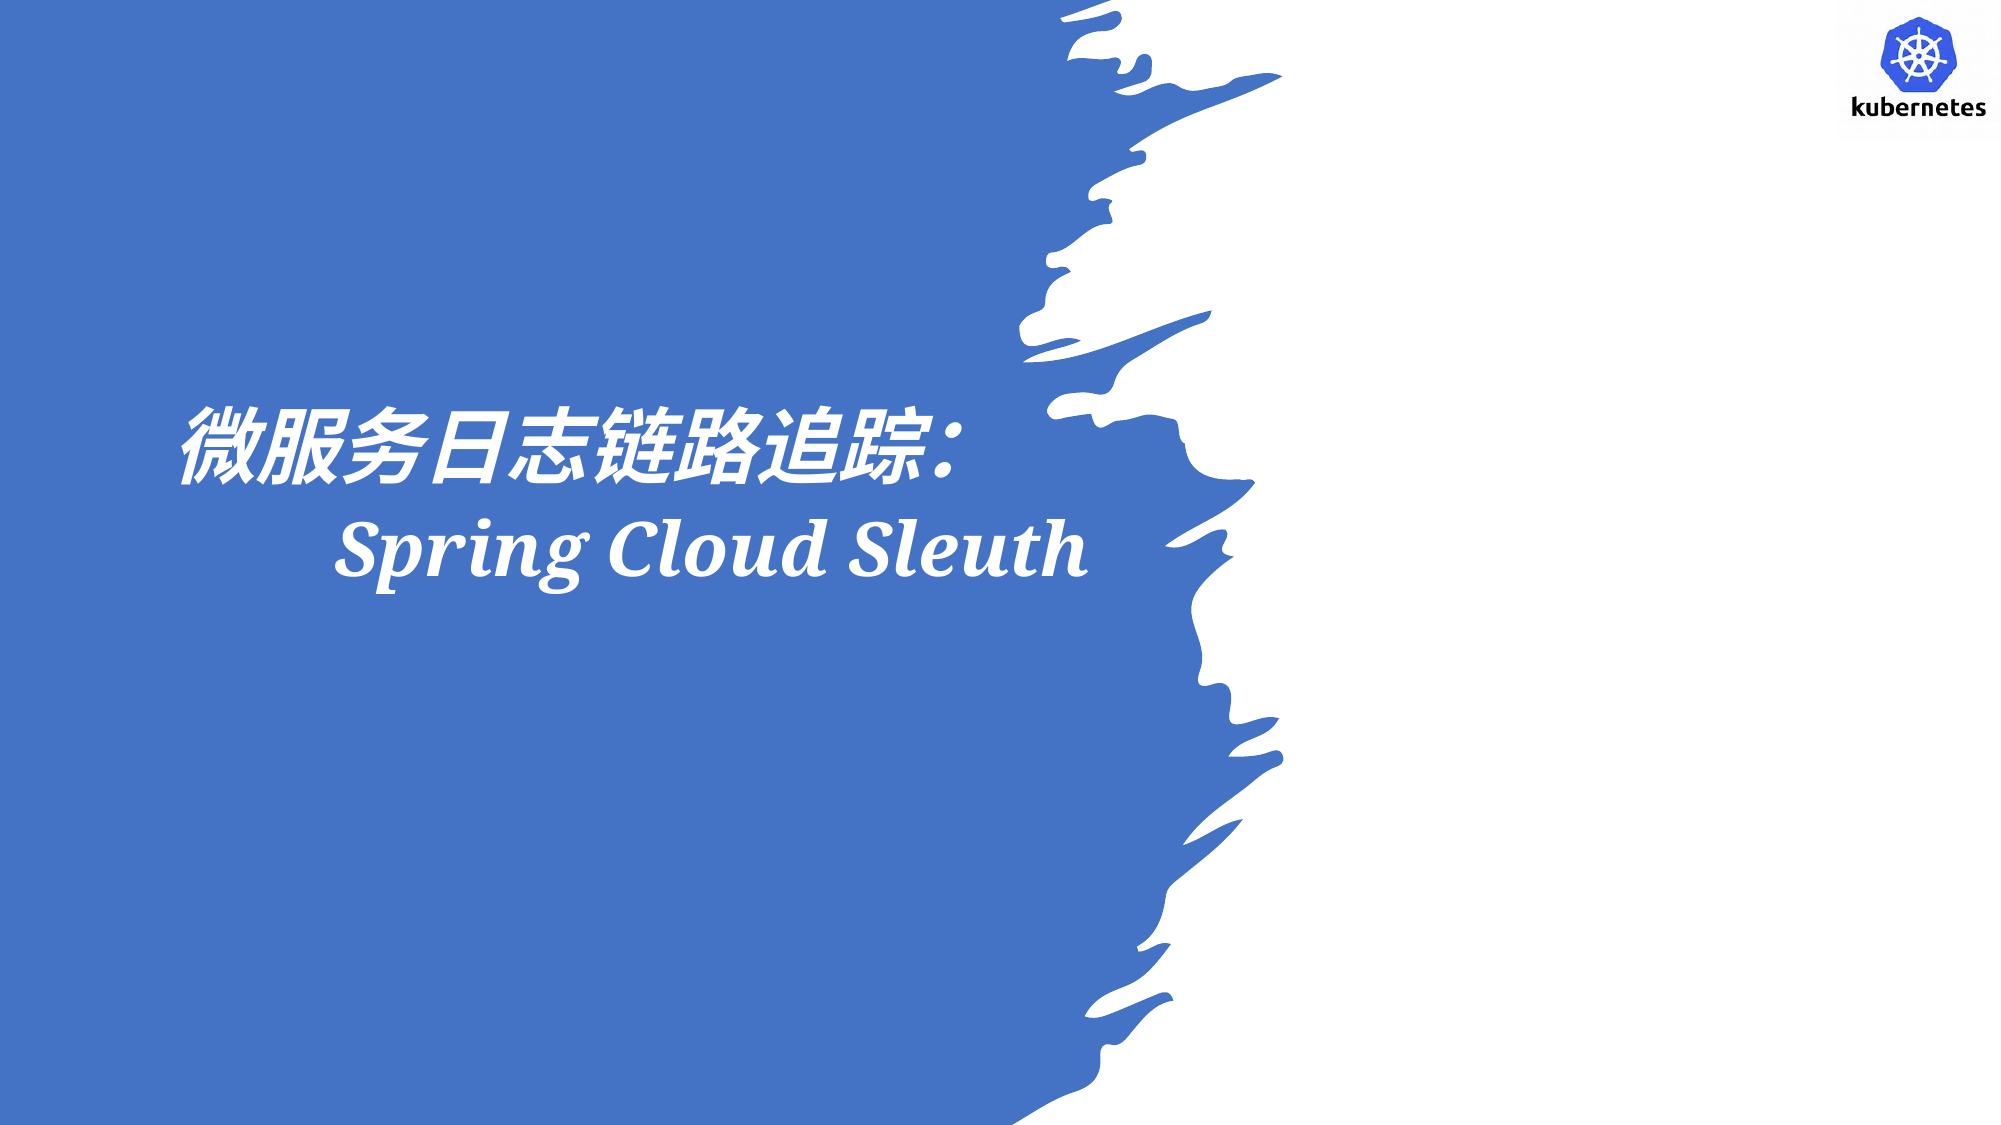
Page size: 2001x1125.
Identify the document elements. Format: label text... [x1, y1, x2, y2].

title 微服务日志链路追踪： Spring Cloud Sleuth [0, 380, 1313, 607]
picture [1837, 0, 2000, 140]
